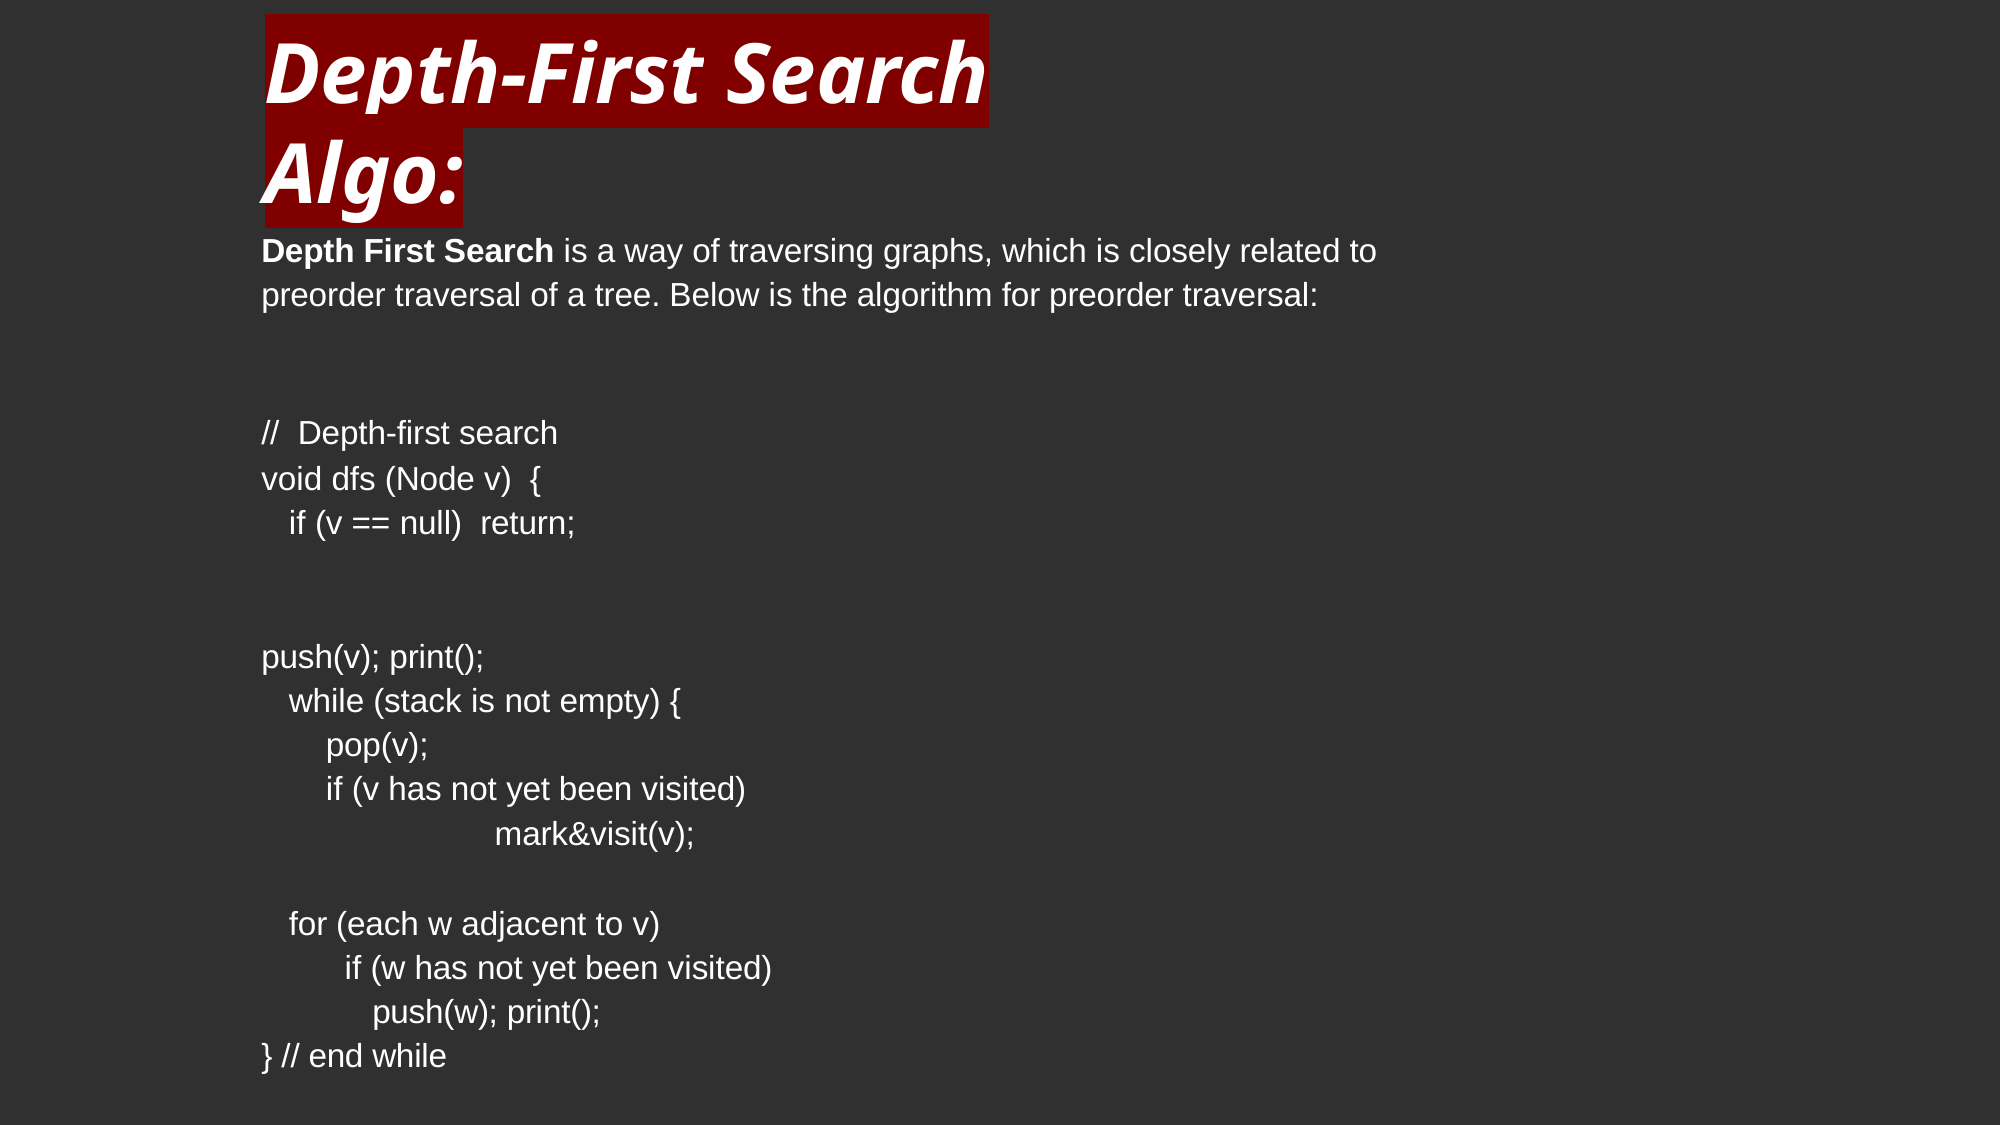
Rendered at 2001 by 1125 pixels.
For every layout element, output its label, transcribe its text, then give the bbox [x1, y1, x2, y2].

text_box Depth First Search is a way of traversing graphs, which is closely related to preorder traversal of a tree. Below is the algorithm for preorder traversal: // Depth-first search void dfs (Node v) { if (v == null) return; push(v); print(); while (stack is not empty) { pop(v); if (v has not yet been visited) mark&visit(v); for (each w adjacent to v) if (w has not yet been visited) push(w); print(); } // end while } // end dfs [259, 223, 1497, 1125]
title Depth-First Search Algo: [262, 17, 1163, 220]
